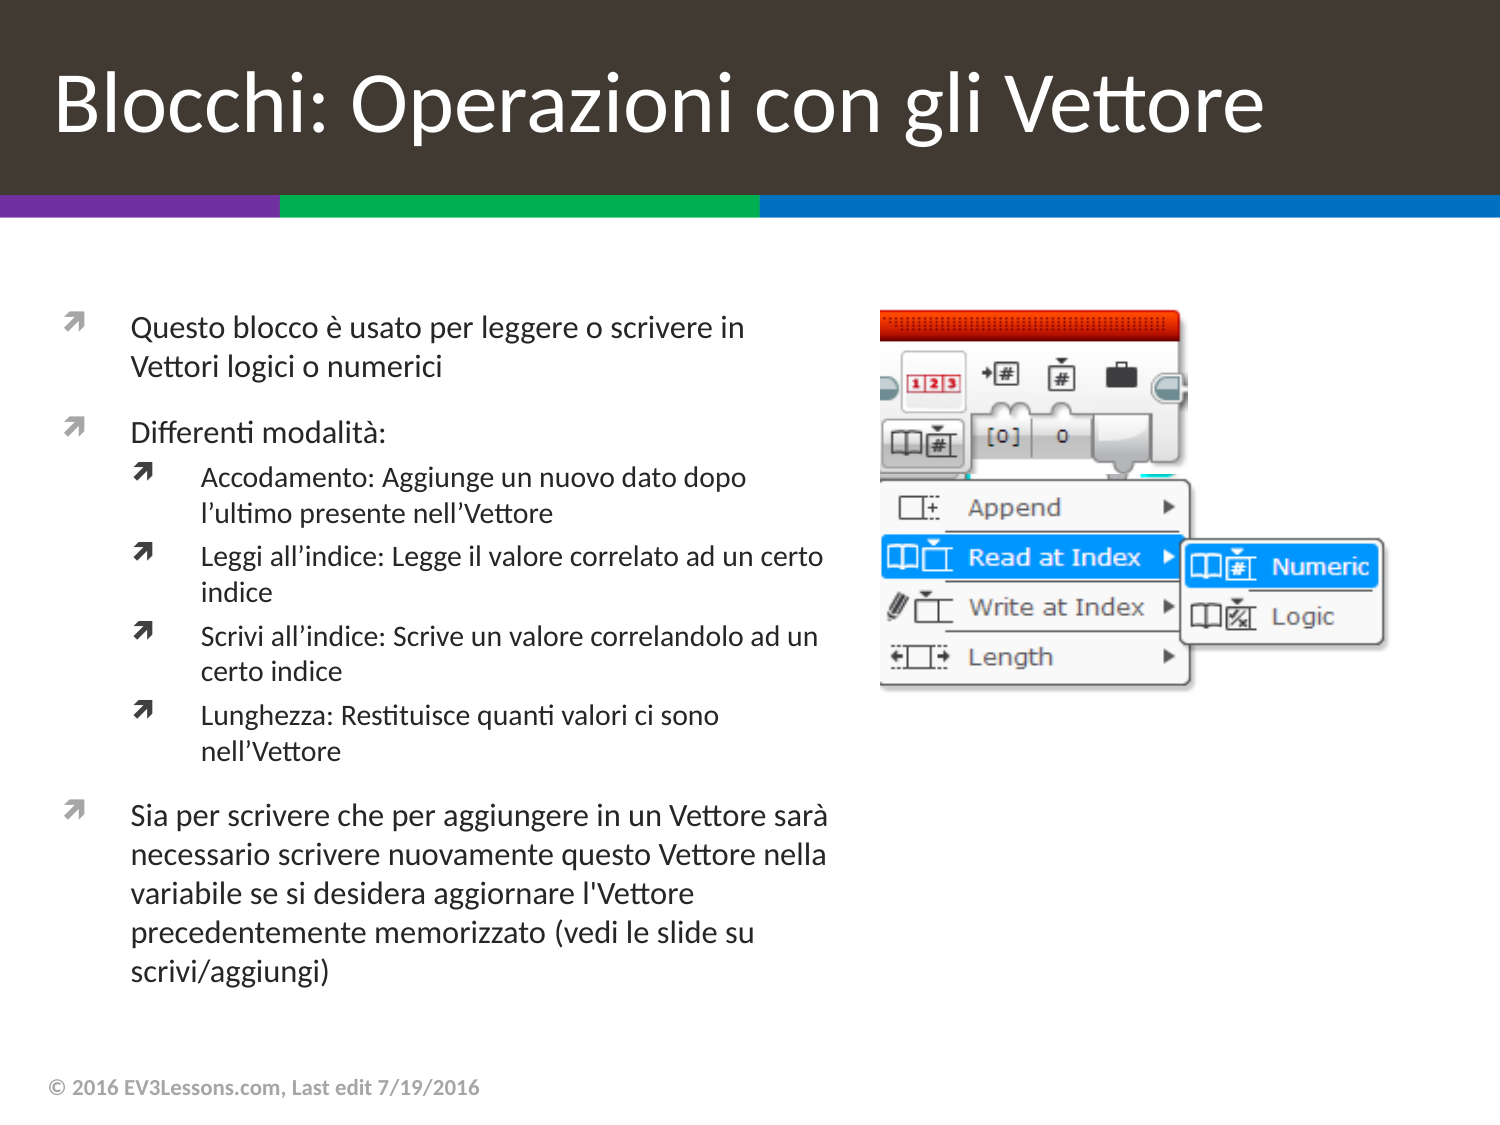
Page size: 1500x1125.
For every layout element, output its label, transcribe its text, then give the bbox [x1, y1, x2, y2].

title Blocchi: Operazioni con gli Vettore [0, 0, 1500, 195]
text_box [880, 304, 1402, 710]
footer © 2016 EV3Lessons.com, Last edit 7/19/2016 [32, 1055, 1038, 1116]
list Questo blocco è usato per leggere o scrivere in Vettori logici o numerici Differenti modalità: Accodamento: Aggiunge un nuovo dato dopo l’ultimo presente nell’Vettore Leggi all’indice: Legge il valore correlato ad un certo indice Scrivi all’indice: Scrive un valore correlandolo ad un certo indice Lunghezza: Restituisce quanti valori ci sono nell’Vettore Sia per scrivere che per aggiungere in un Vettore sarà necessario scrivere nuovamente questo Vettore nella variabile se si desidera aggiornare l'Vettore precedentemente memorizzato (vedi le slide su scrivi/aggiungi) [46, 298, 856, 1005]
